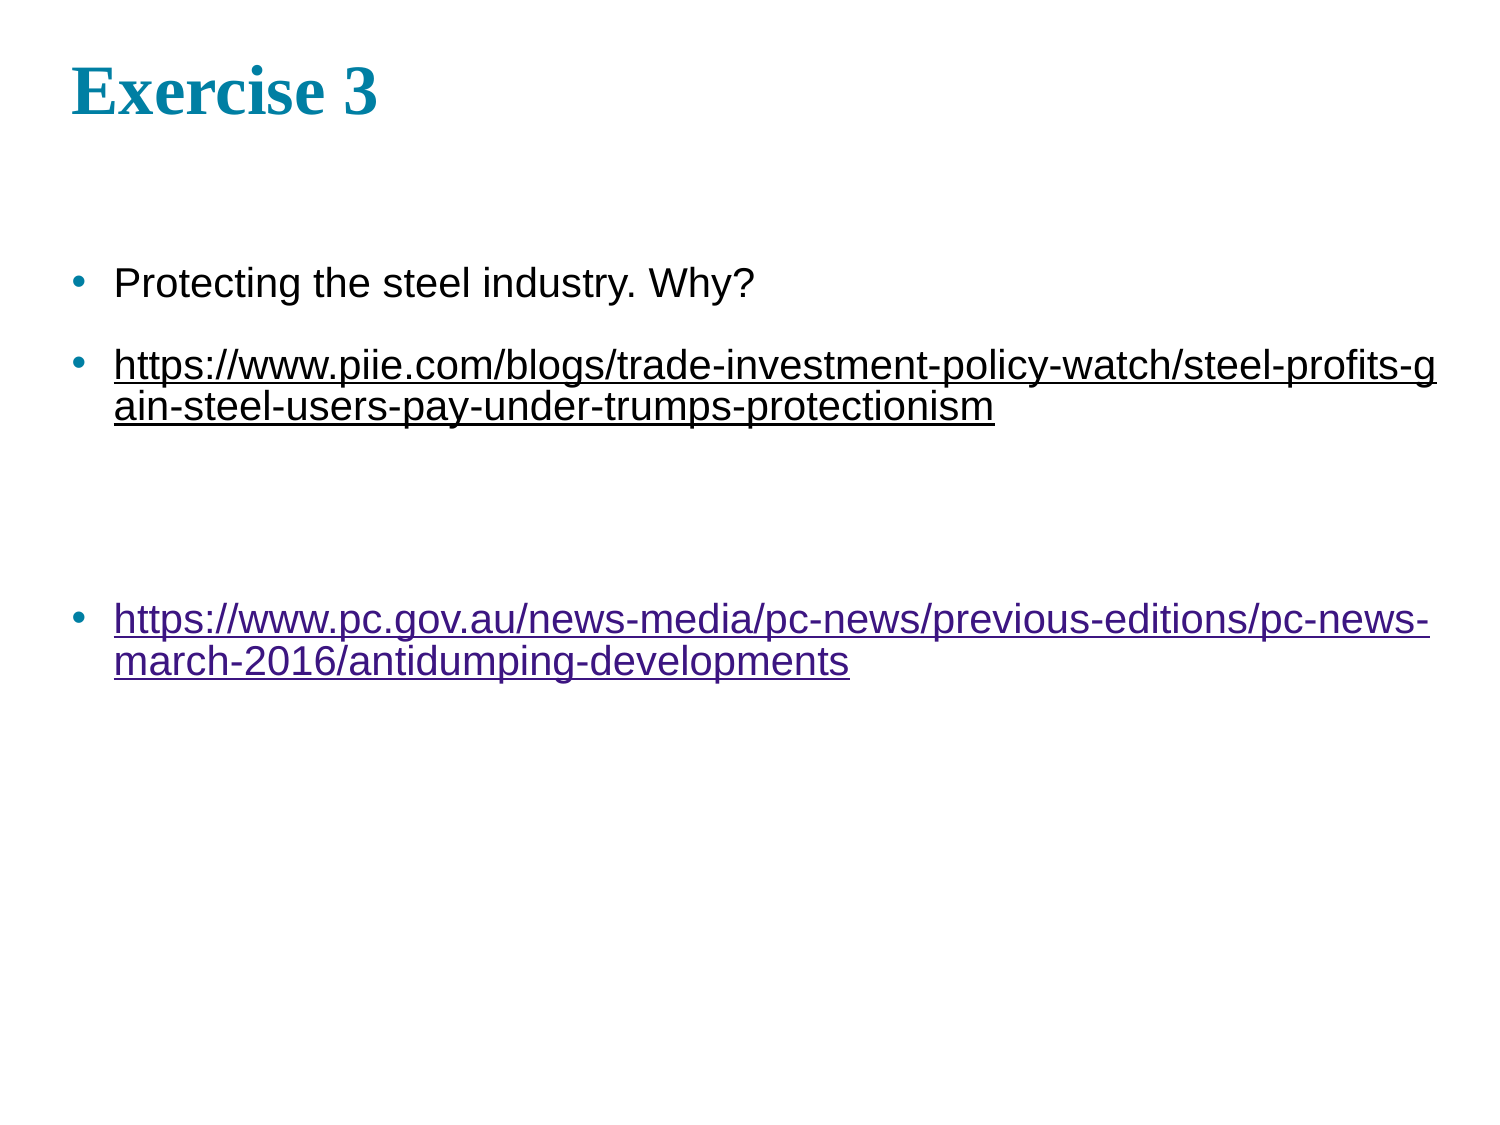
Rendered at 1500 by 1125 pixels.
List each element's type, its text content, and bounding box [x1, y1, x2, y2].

title Exercise 3 [71, 0, 1422, 129]
list Protecting the steel industry. Why? https://www.piie.com/blogs/trade-investment-policy-watch/steel-profits-gain-steel-users-pay-under-trumps-protectionism https://www.pc.gov.au/news-media/pc-news/previous-editions/pc-news-march-2016/antidumping-developments [71, 174, 1447, 1113]
